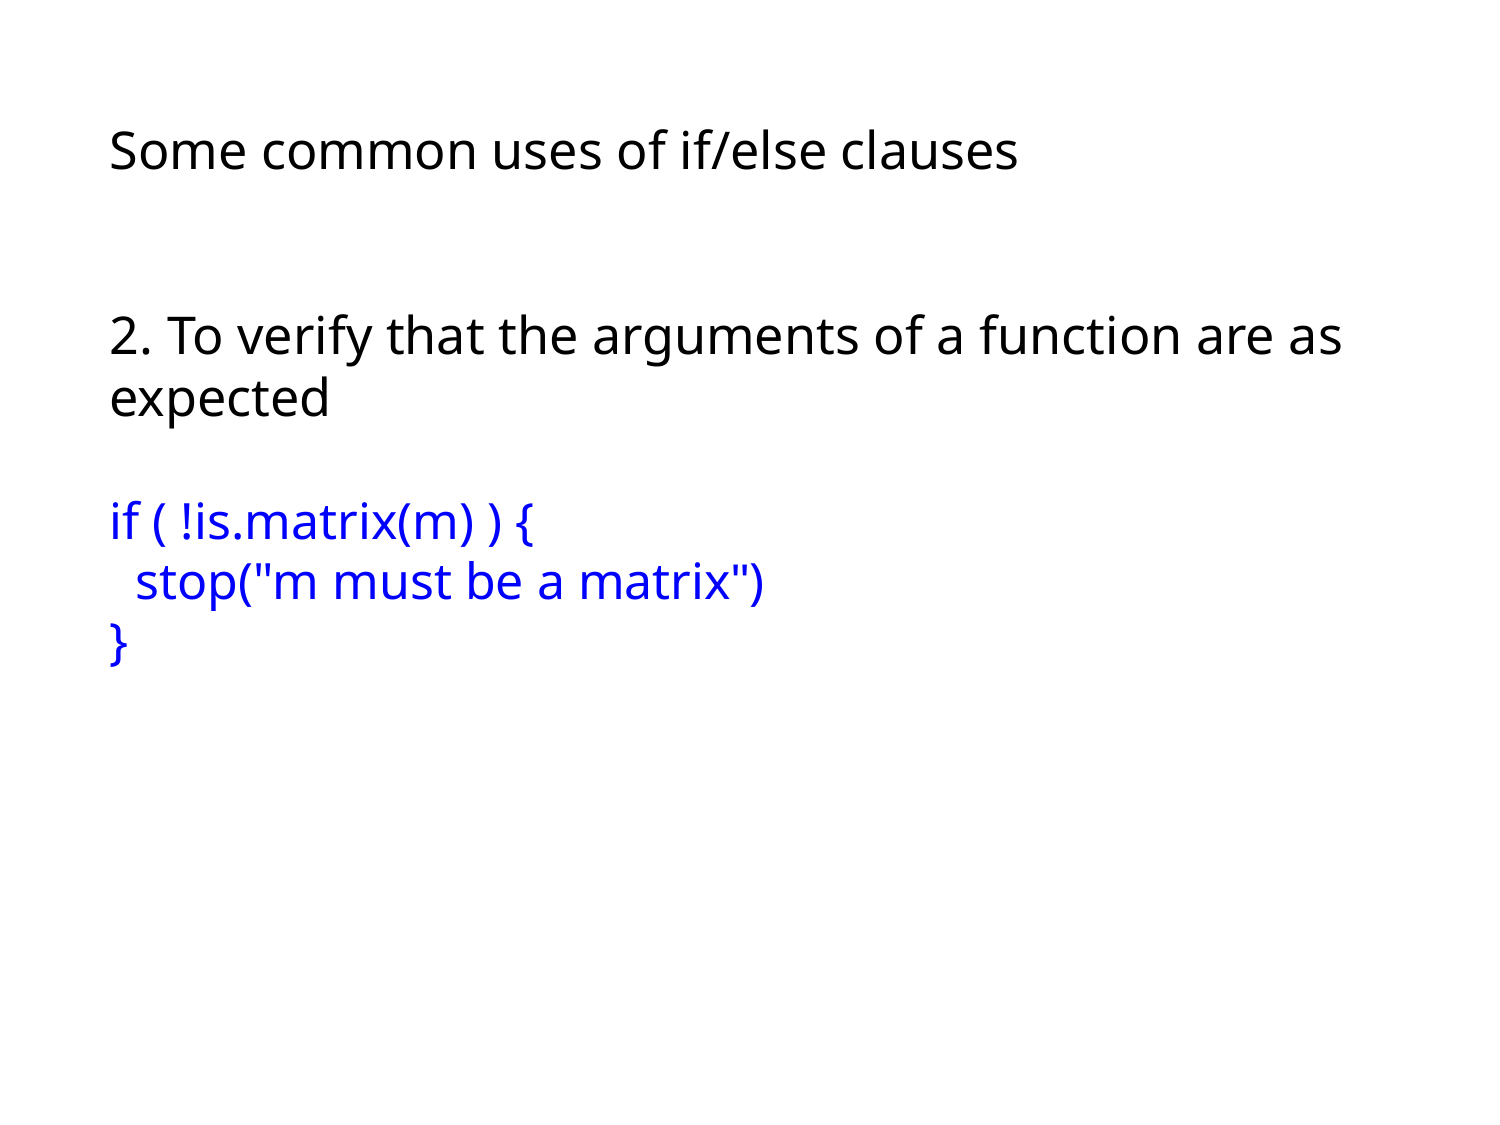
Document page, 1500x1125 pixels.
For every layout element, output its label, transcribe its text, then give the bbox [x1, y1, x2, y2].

list Some common uses of if/else clauses 2. To verify that the arguments of a function are as expected if ( !is.matrix(m) ) { stop("m must be a matrix") } [103, 111, 1357, 1077]
